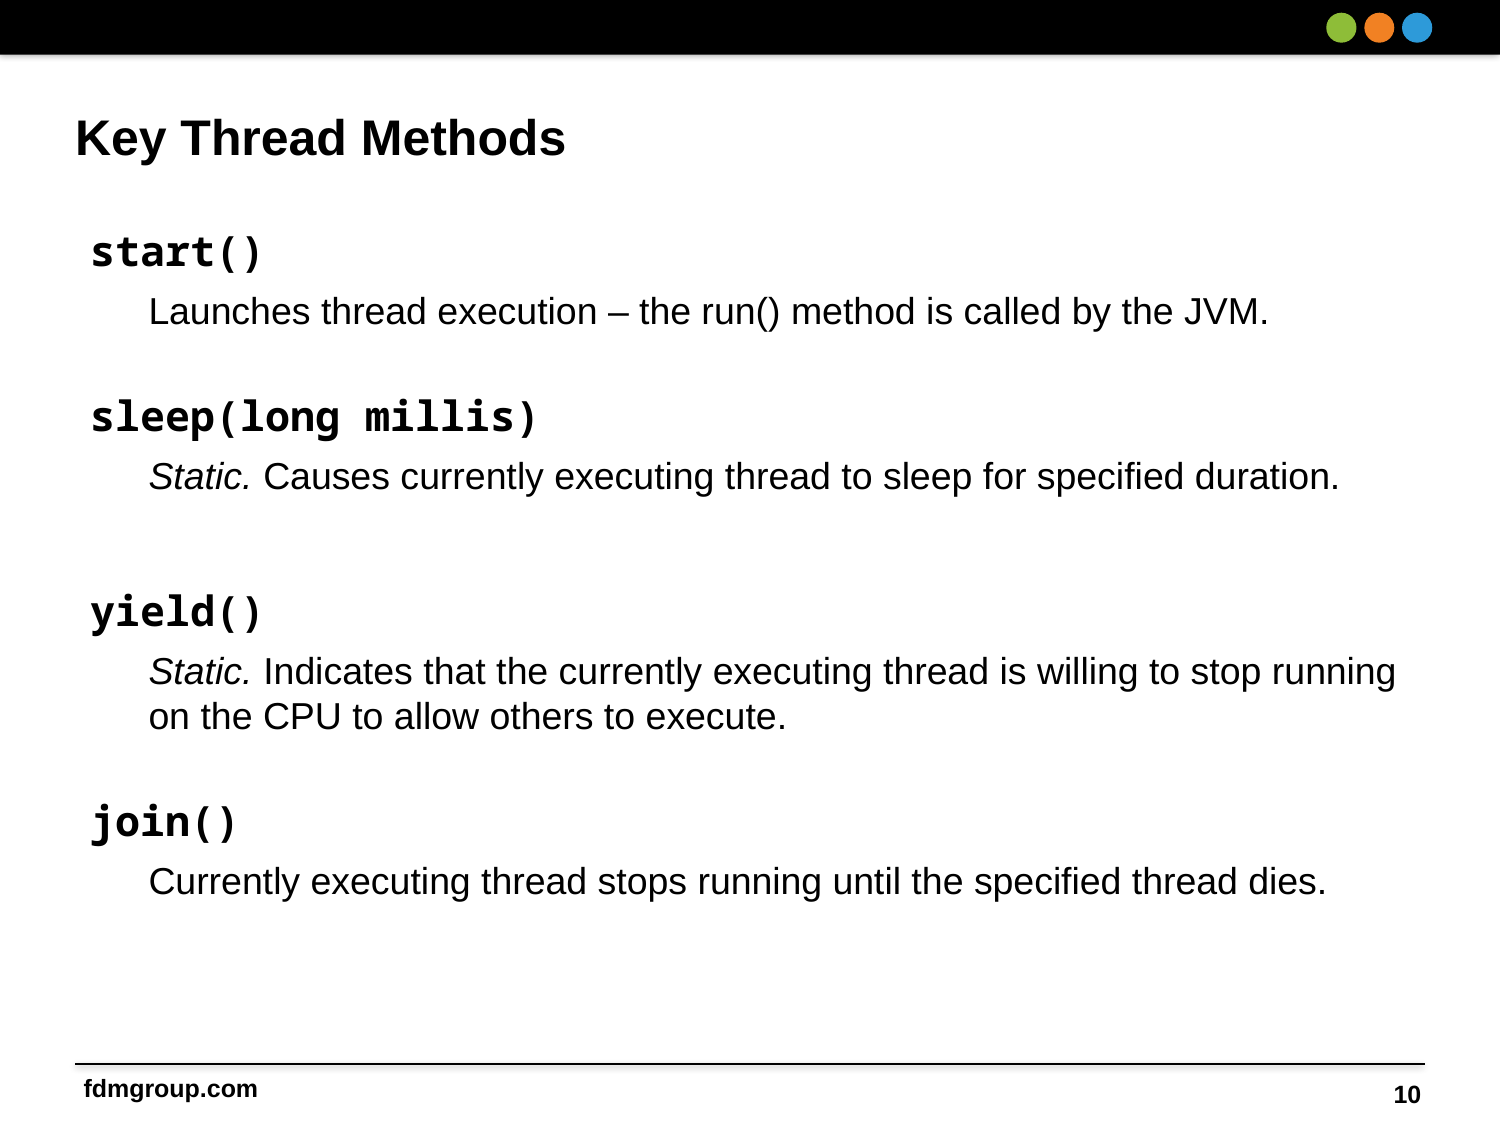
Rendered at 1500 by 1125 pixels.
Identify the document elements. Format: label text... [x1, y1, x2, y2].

list start() Launches thread execution – the run() method is called by the JVM. sleep(long millis) Static. Causes currently executing thread to sleep for specified duration. yield() Static. Indicates that the currently executing thread is willing to stop running on the CPU to allow others to execute. join() Currently executing thread stops running until the specified thread dies. [75, 217, 1425, 1011]
slide_number 10 [1086, 1063, 1437, 1124]
title Key Thread Methods [75, 105, 1425, 174]
